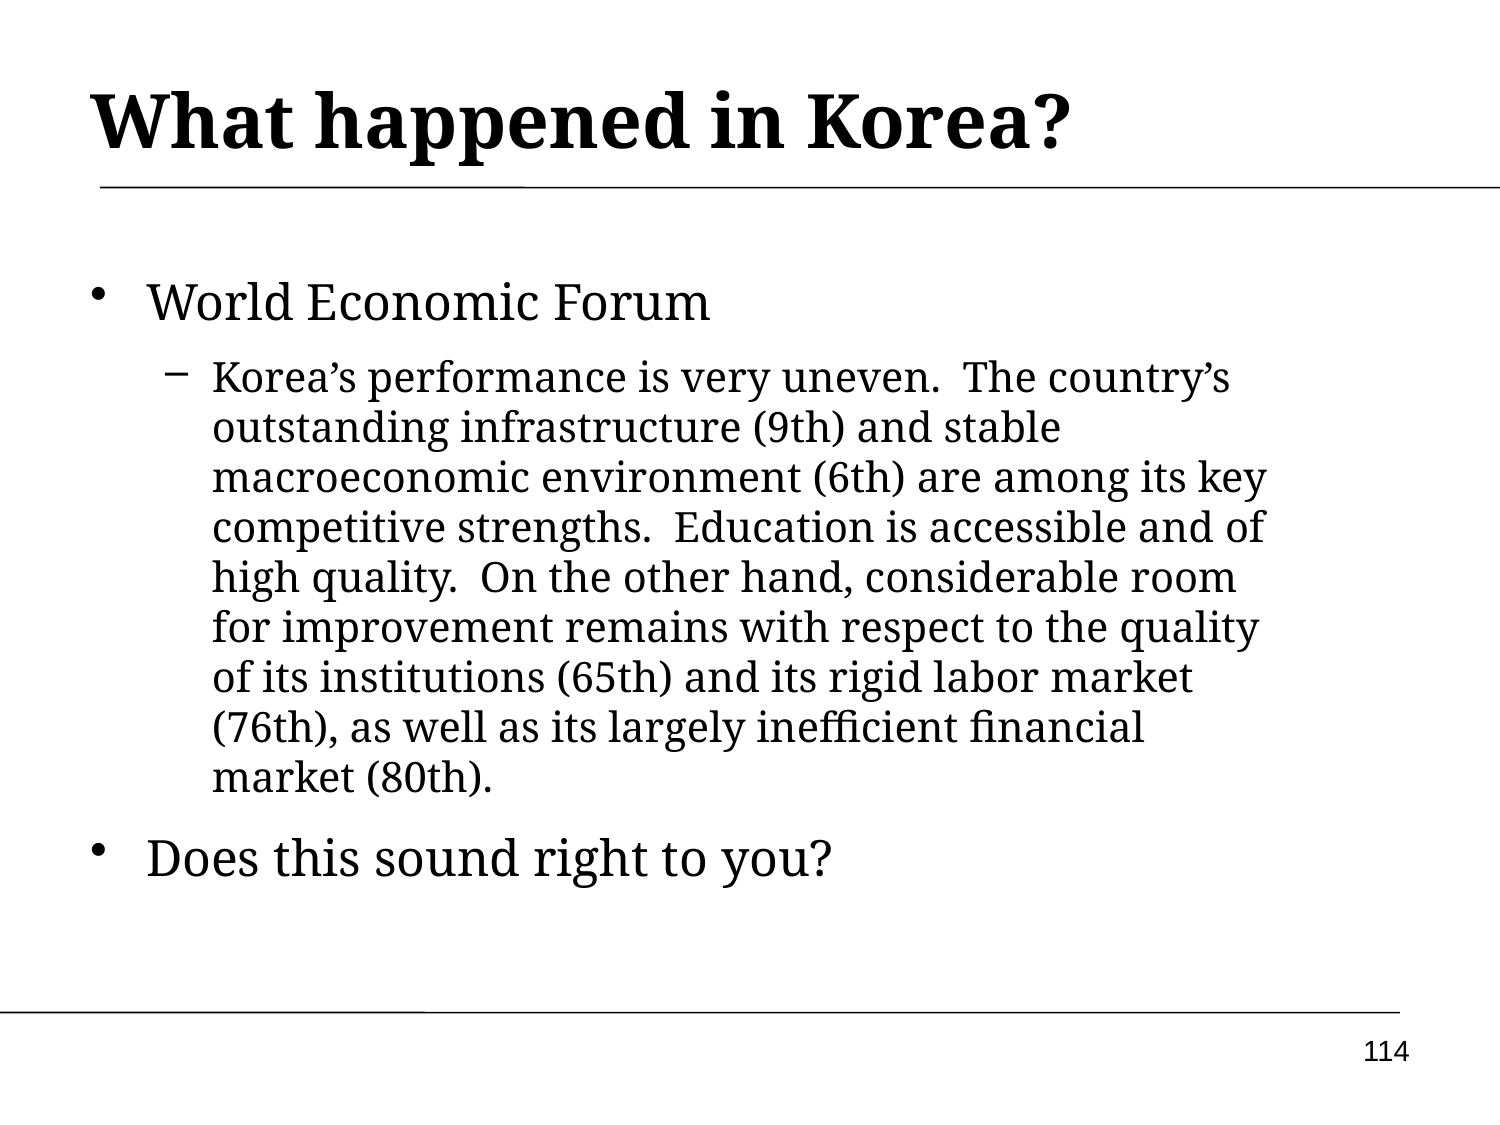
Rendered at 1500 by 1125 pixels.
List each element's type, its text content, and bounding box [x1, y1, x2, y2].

slide_number 114 [1074, 1024, 1426, 1103]
title What happened in Korea? [74, 49, 1426, 188]
list World Economic Forum Korea’s performance is very uneven. The country’s outstanding infrastructure (9th) and stable macroeconomic environment (6th) are among its key competitive strengths. Education is accessible and of high quality. On the other hand, considerable room for improvement remains with respect to the quality of its institutions (65th) and its rigid labor market (76th), as well as its largely inefficient financial market (80th). Does this sound right to you? [74, 262, 1301, 1006]
